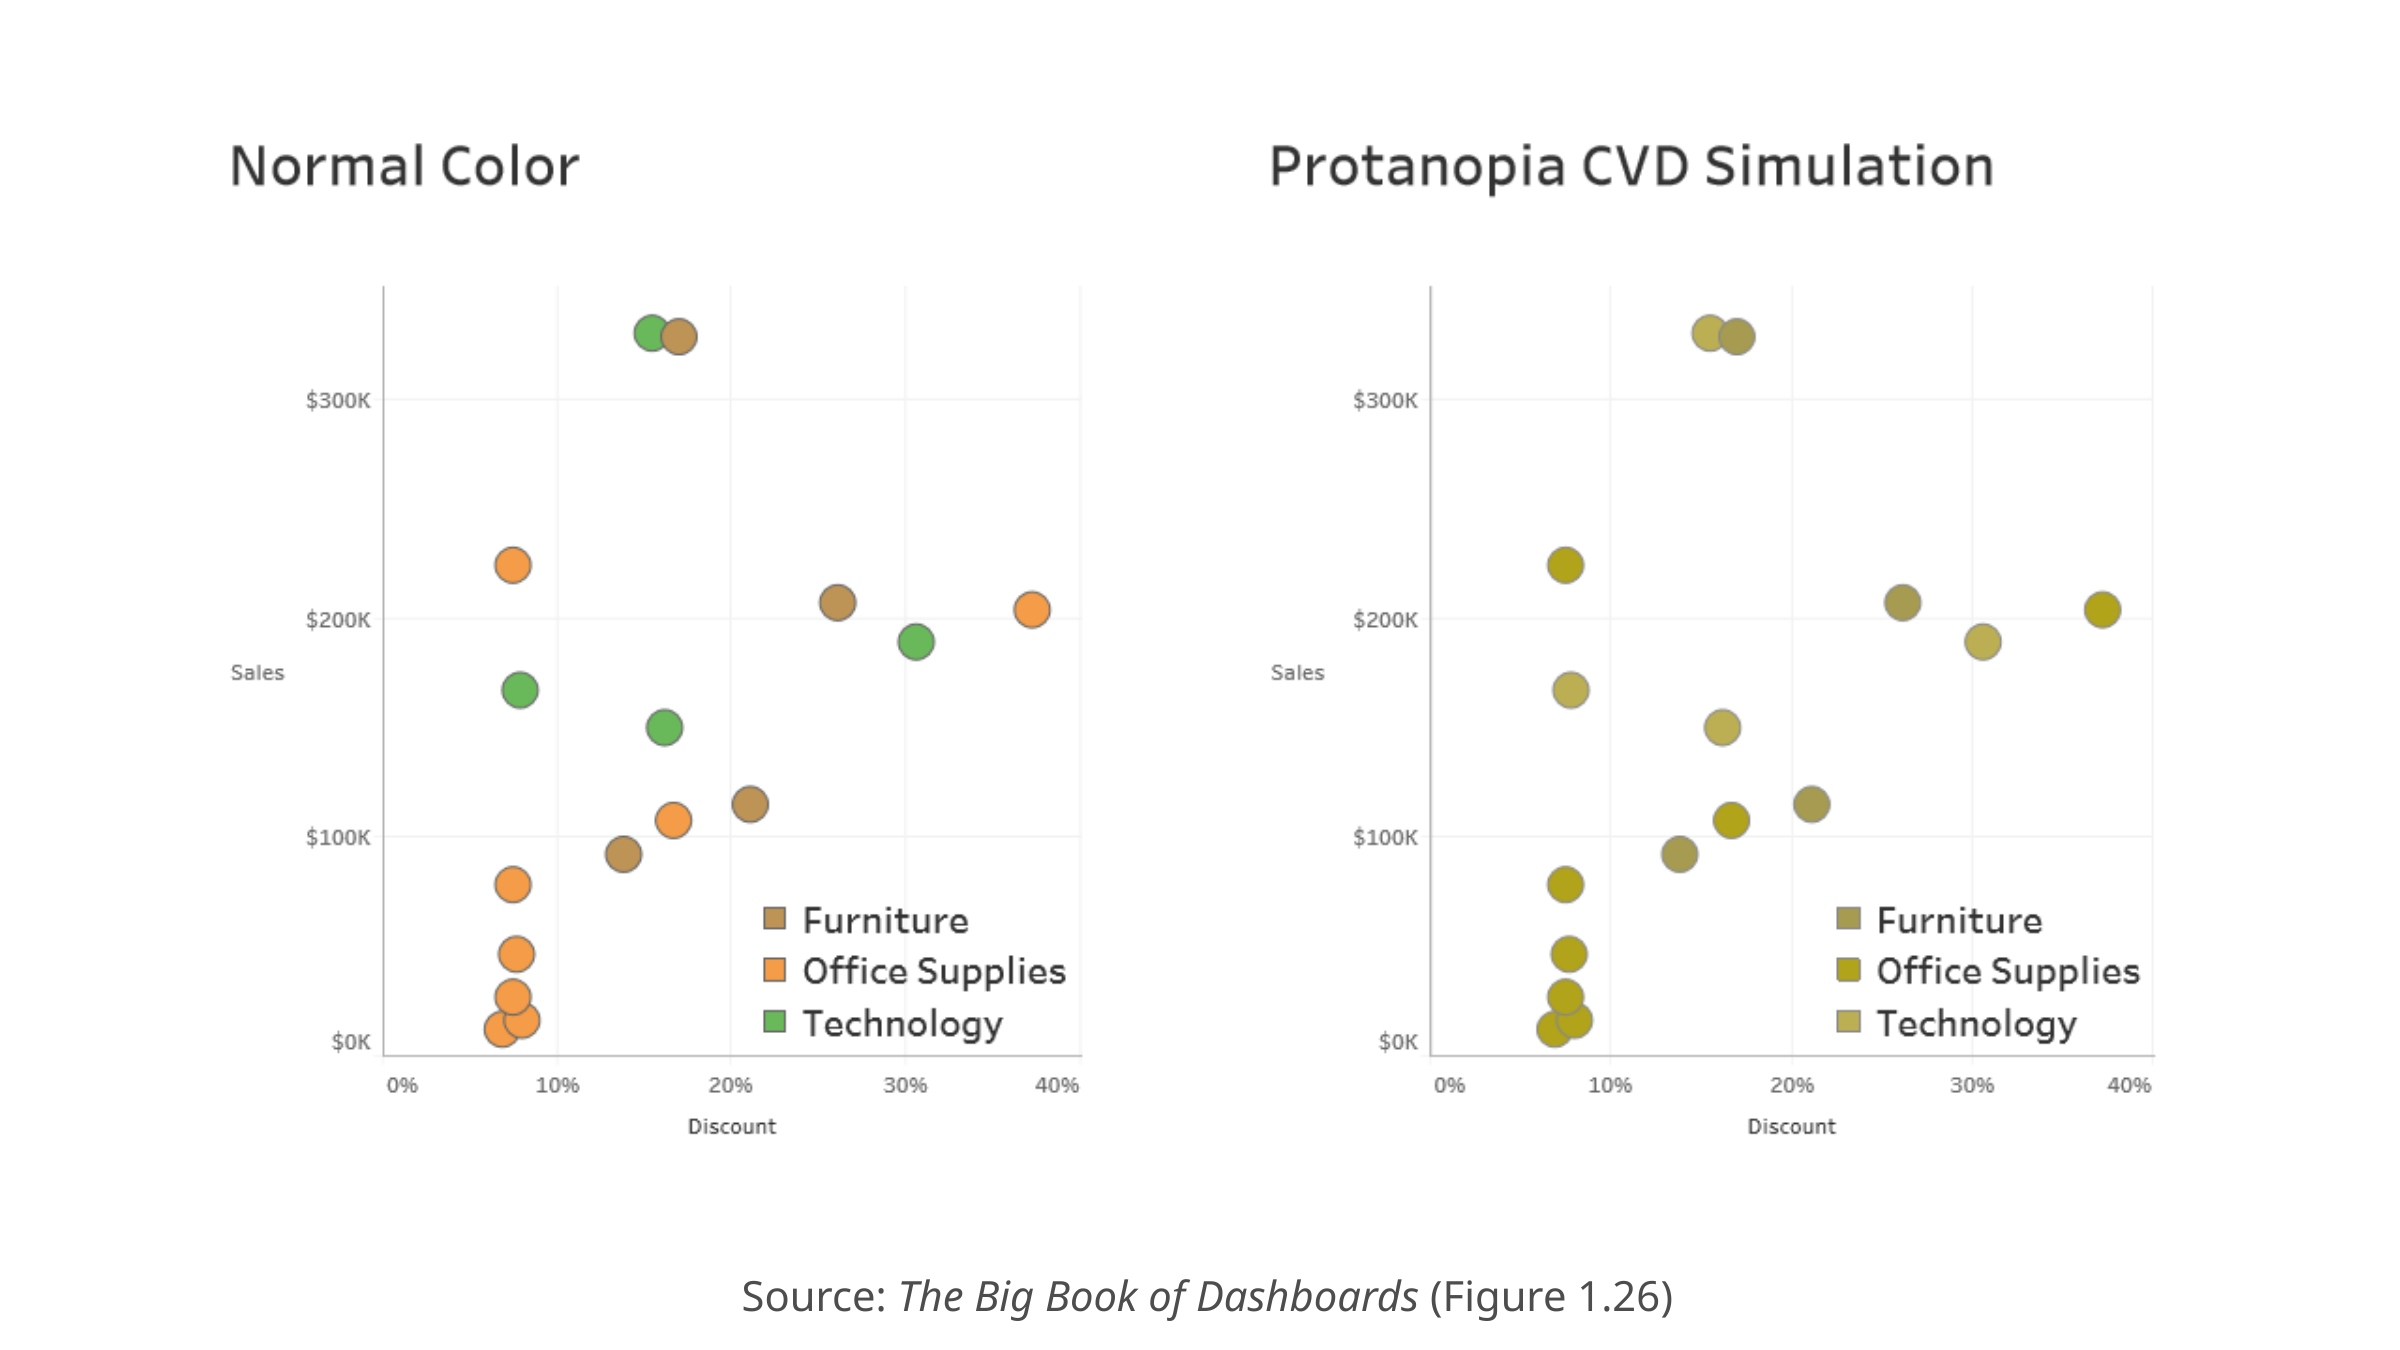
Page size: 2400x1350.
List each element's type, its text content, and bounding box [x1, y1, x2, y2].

picture [201, 112, 2199, 1168]
text_box Source: The Big Book of Dashboards (Figure 1.26) [374, 1262, 2040, 1328]
